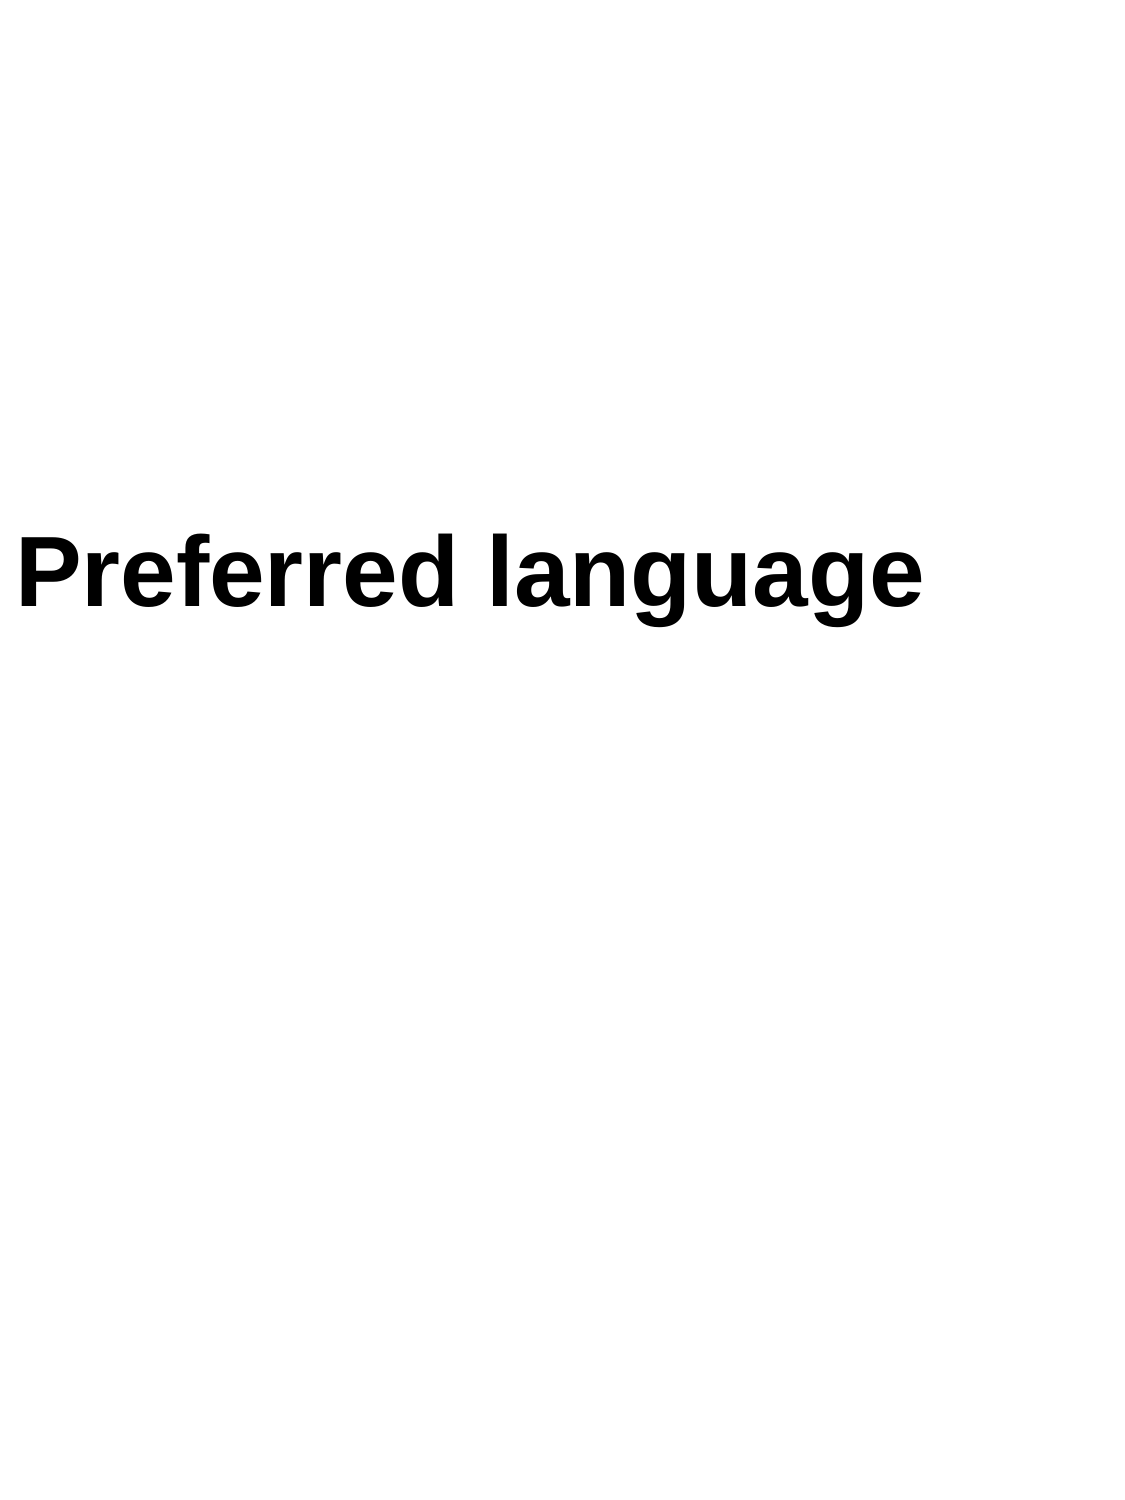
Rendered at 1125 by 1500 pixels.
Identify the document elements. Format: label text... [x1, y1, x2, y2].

title Preferred language [0, 491, 1125, 659]
